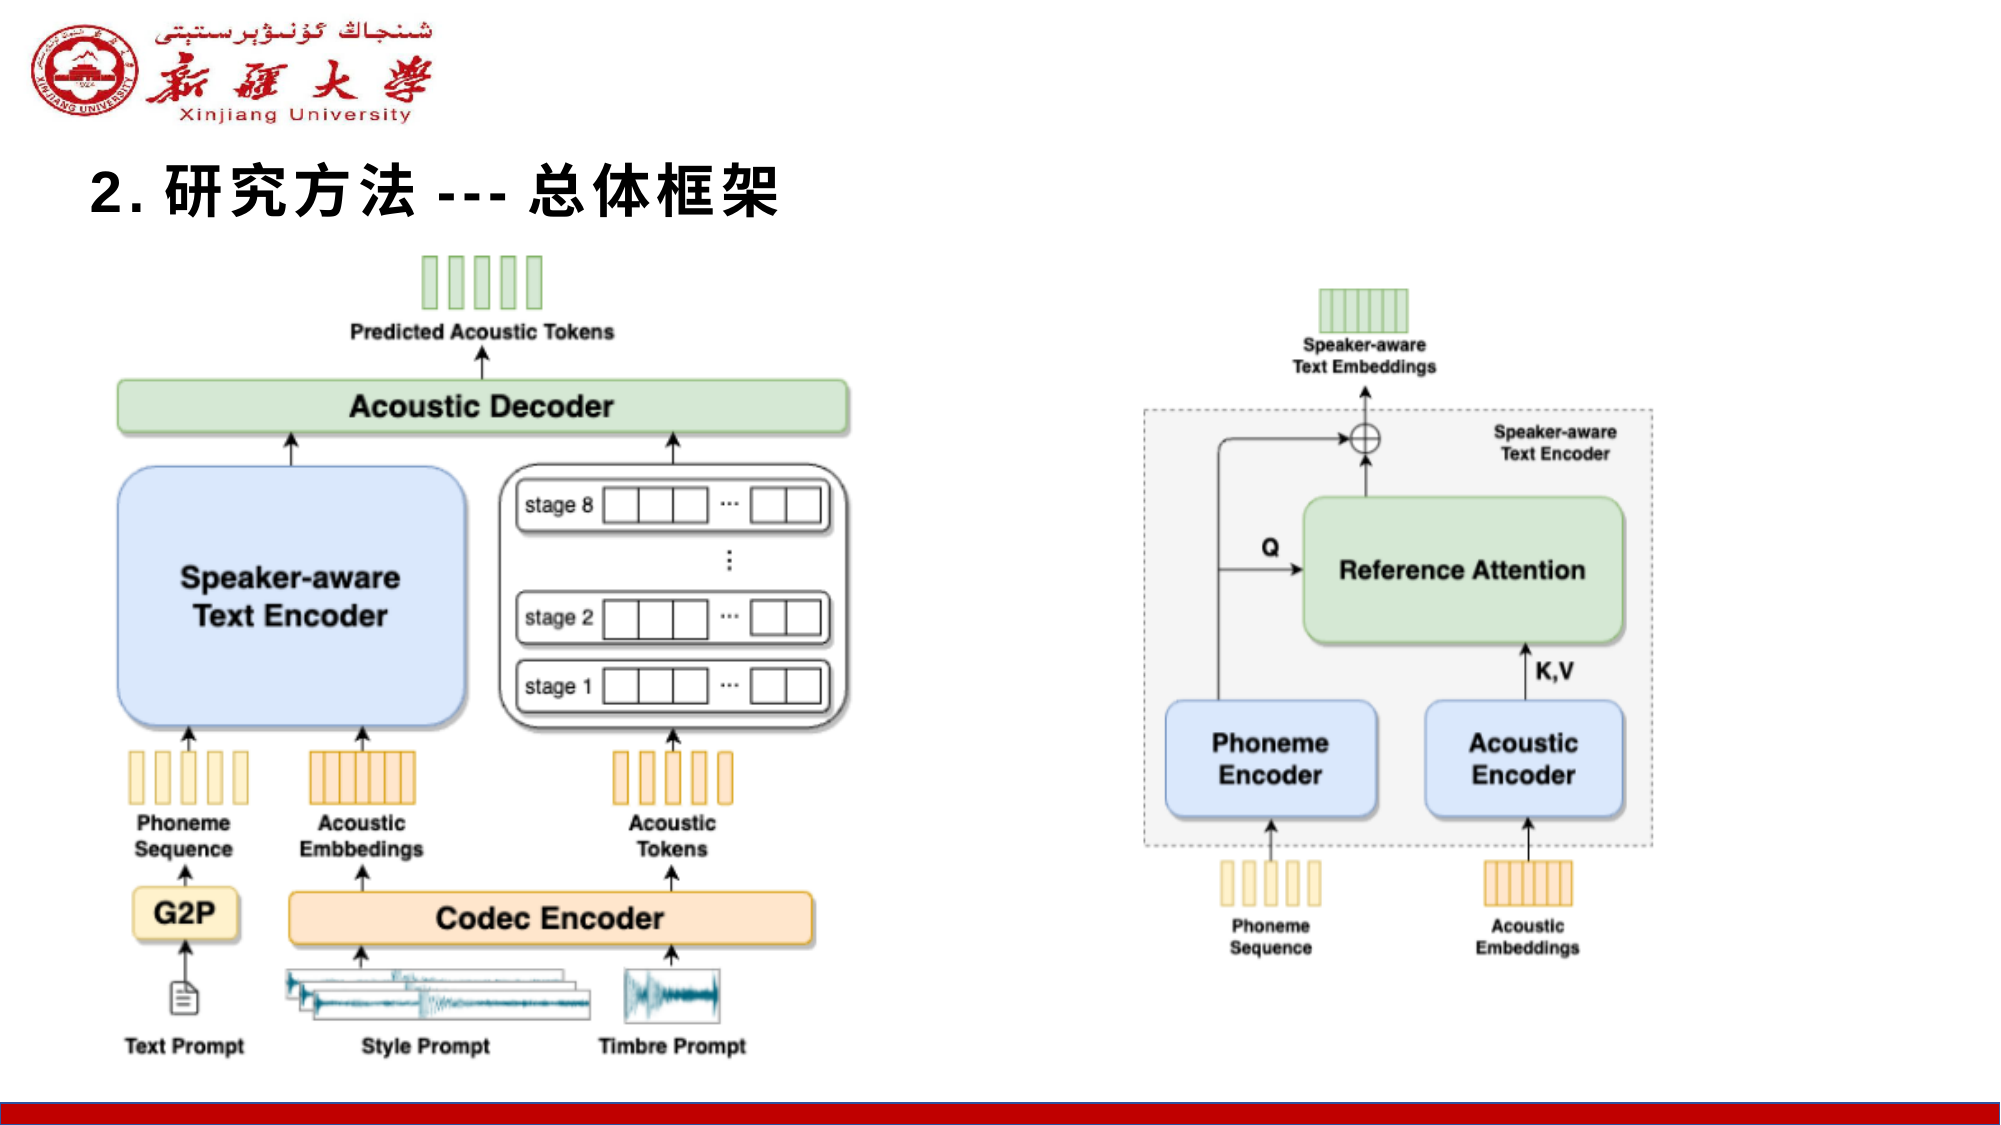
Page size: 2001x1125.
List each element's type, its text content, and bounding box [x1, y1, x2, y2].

picture [86, 216, 872, 1091]
text_box [0, 1102, 2000, 1125]
text_box 2.研究方法---总体框架 [74, 130, 1875, 247]
picture [0, 0, 482, 143]
picture [1100, 246, 1721, 1005]
